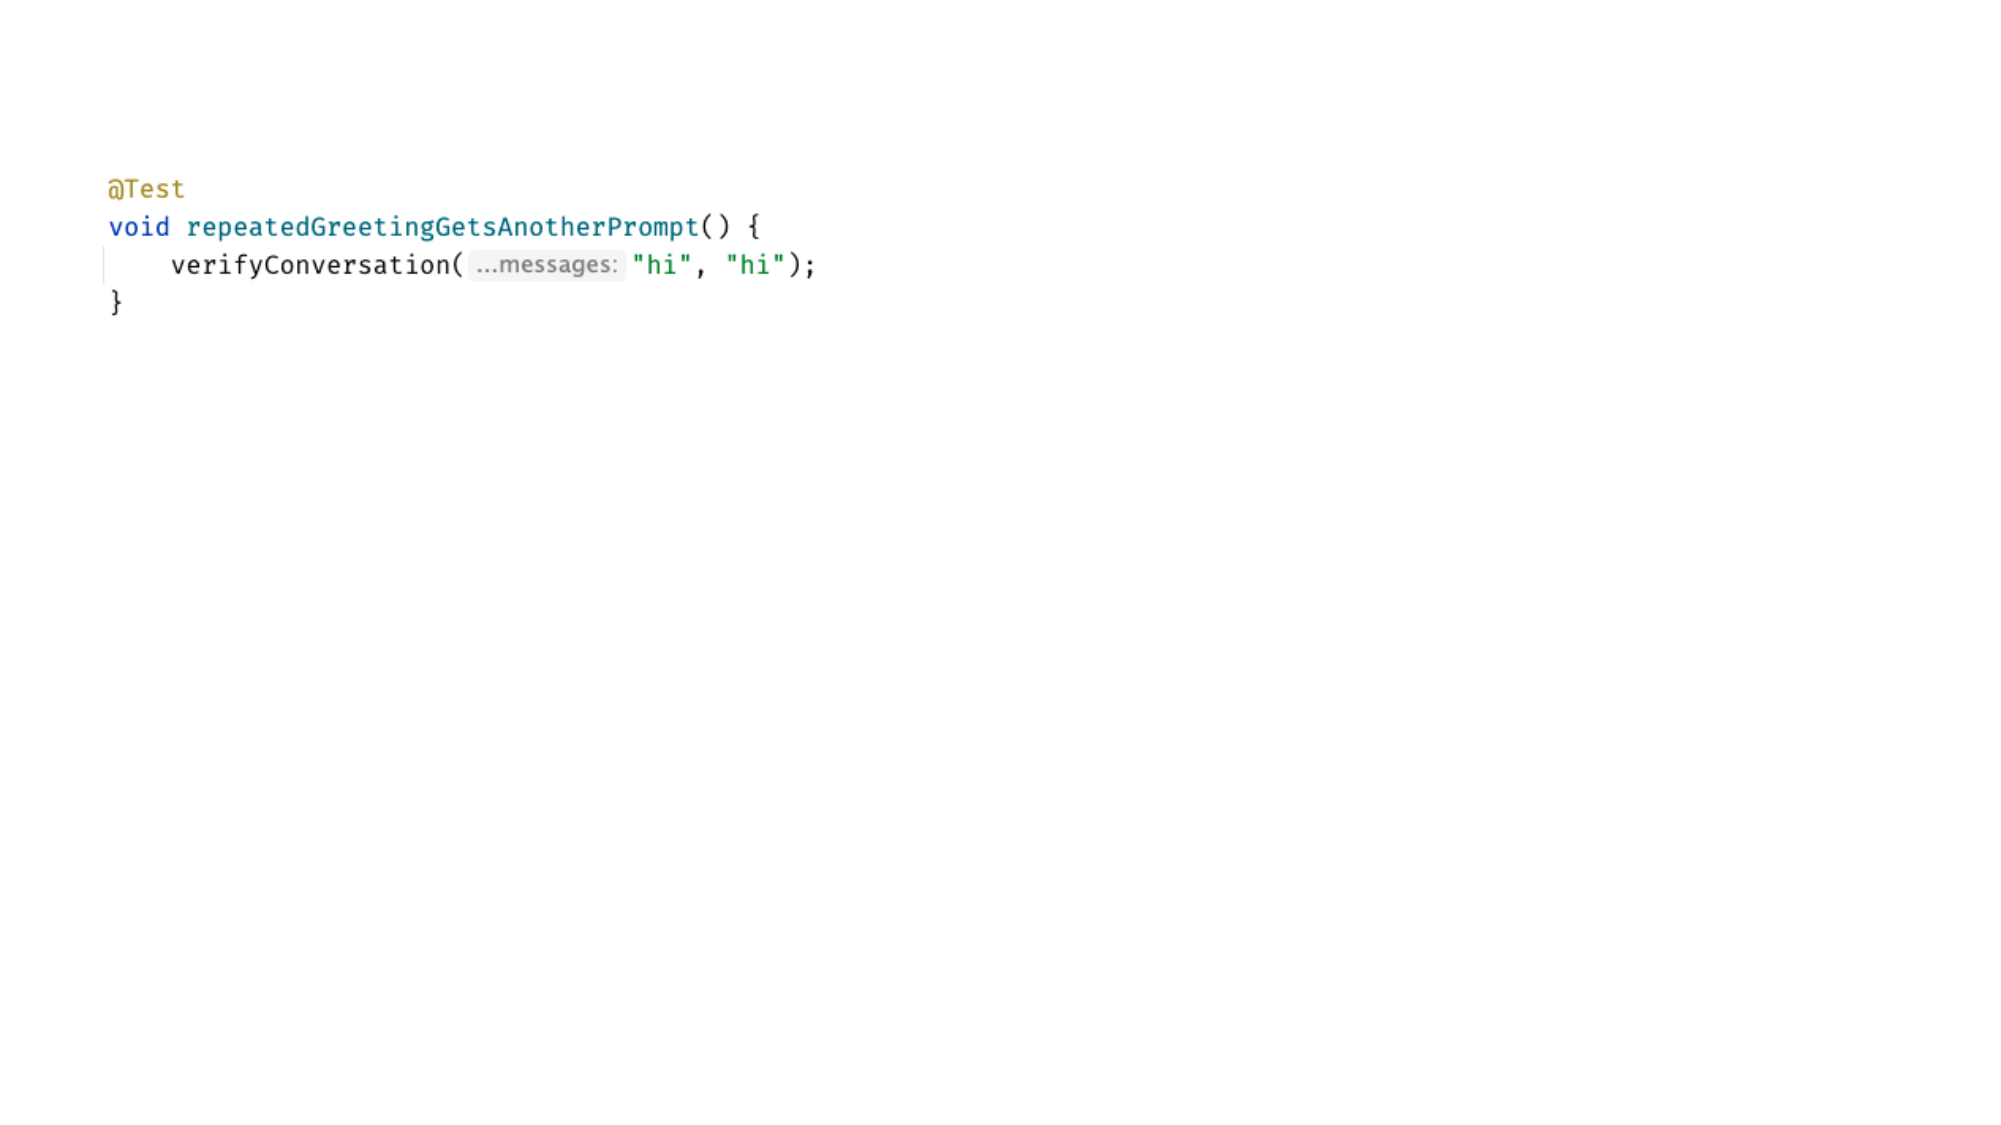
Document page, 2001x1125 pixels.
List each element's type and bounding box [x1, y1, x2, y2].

picture [92, 163, 829, 336]
